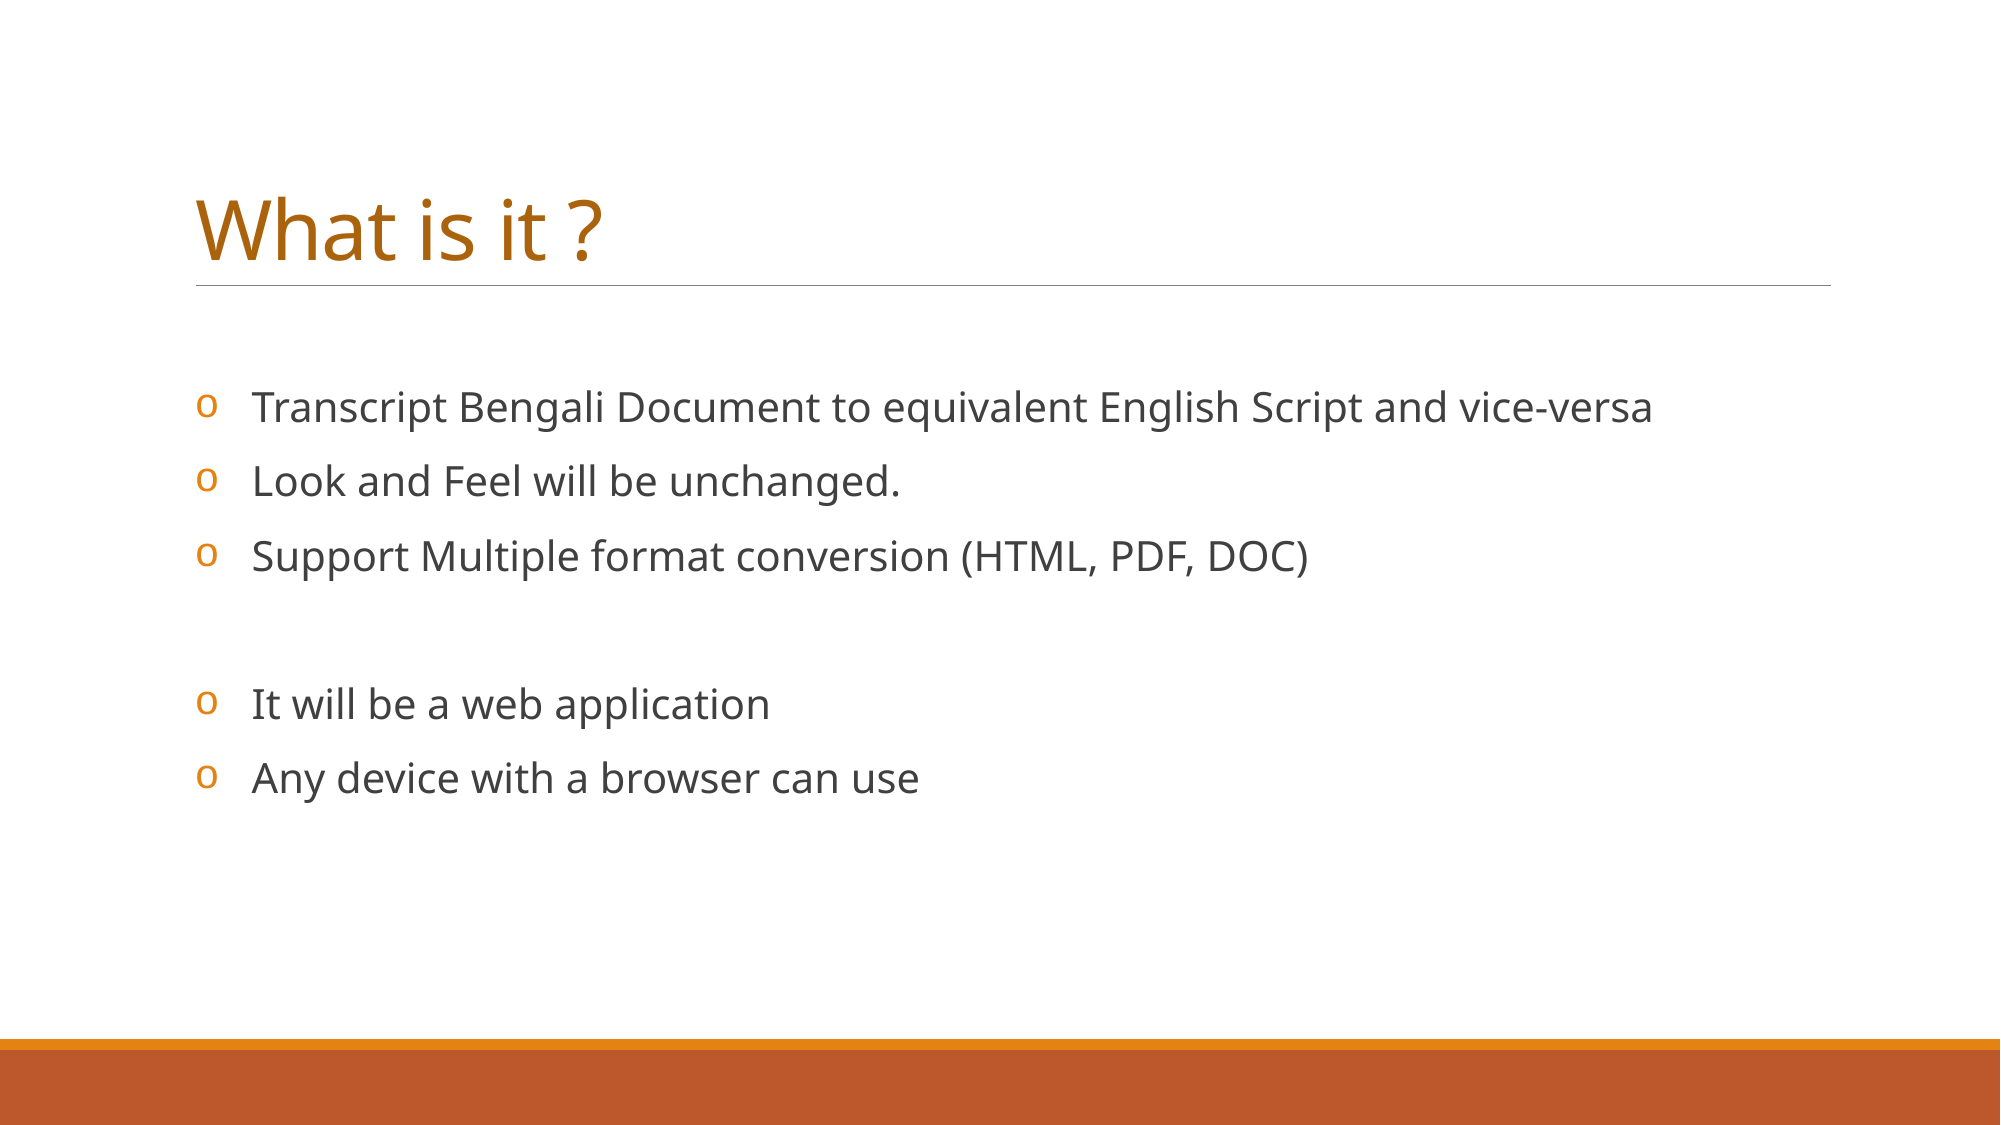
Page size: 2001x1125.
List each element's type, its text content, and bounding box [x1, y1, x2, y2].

title What is it ? [180, 47, 1830, 285]
list Transcript Bengali Document to equivalent English Script and vice-versa Look and Feel will be unchanged. Support Multiple format conversion (HTML, PDF, DOC) It will be a web application Any device with a browser can use [194, 379, 1845, 905]
